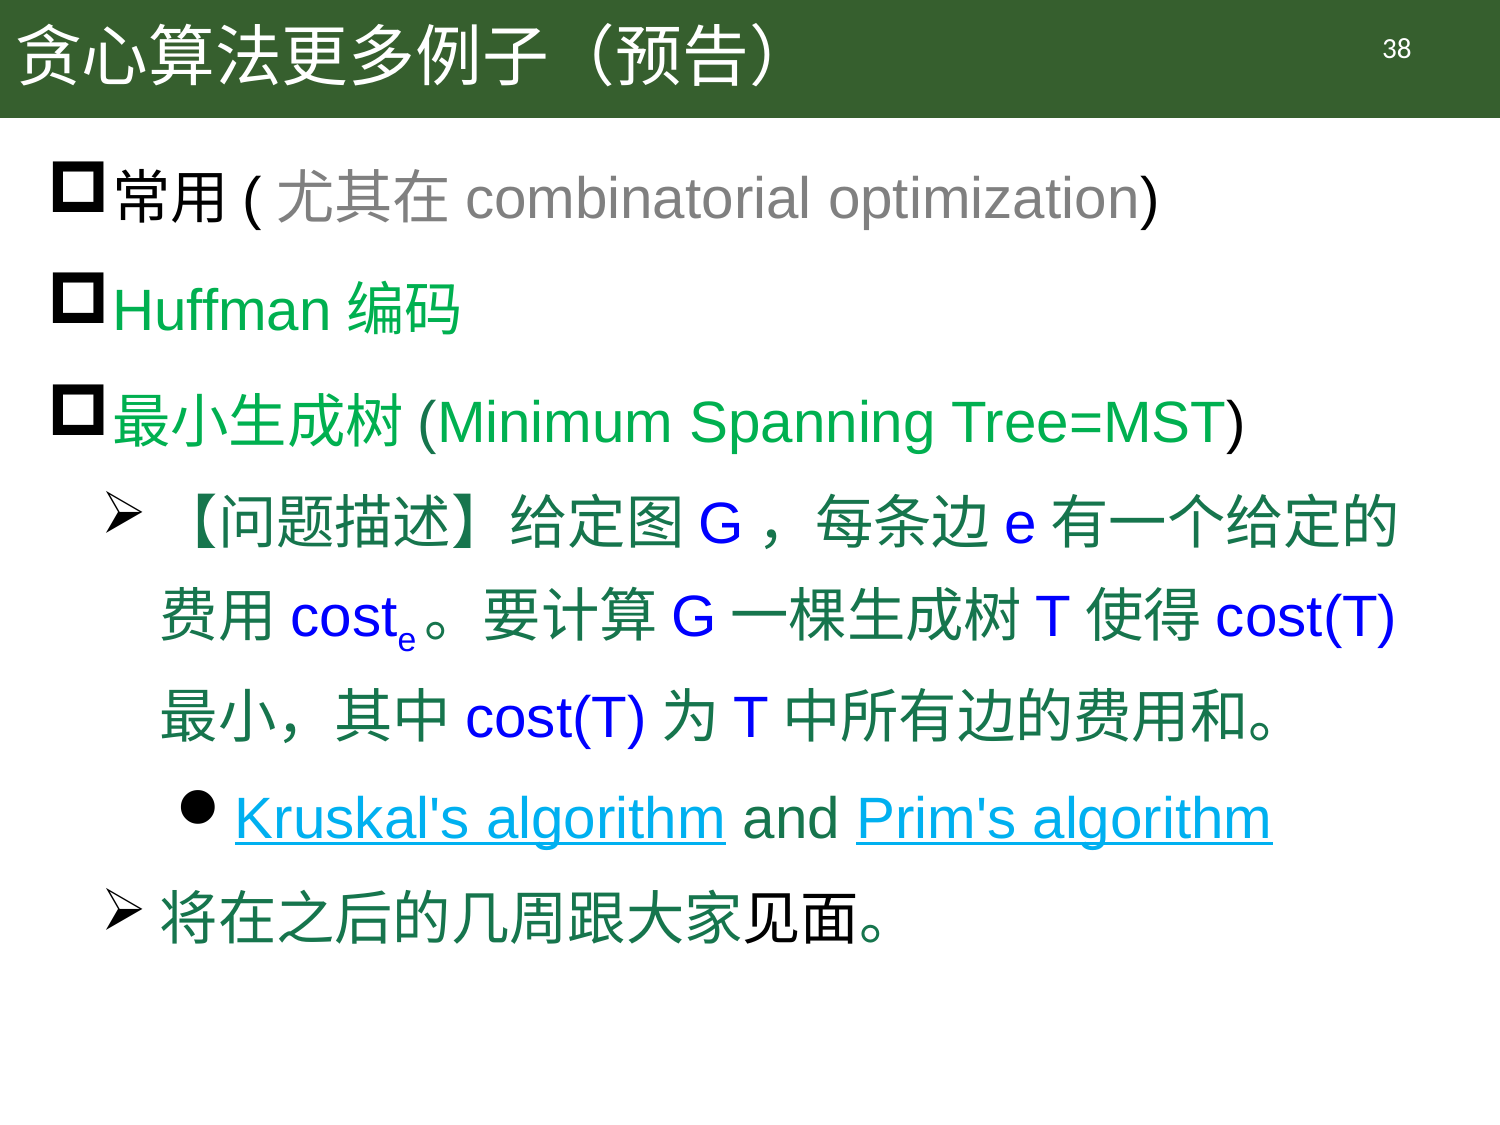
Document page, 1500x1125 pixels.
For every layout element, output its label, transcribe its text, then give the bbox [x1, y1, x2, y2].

title 贪心算法更多例子（预告） [0, 0, 1294, 119]
list 常用(尤其在combinatorial optimization) Huffman编码 最小生成树(Minimum Spanning Tree=MST) 【问题描述】给定图G，每条边e有一个给定的费用coste。要计算G一棵生成树T使得cost(T)最小，其中cost(T)为T中所有边的费用和。 Kruskal's algorithm and Prim's algorithm 将在之后的几周跟大家见面。 [32, 132, 1469, 1104]
slide_number 38 [1306, 21, 1487, 82]
